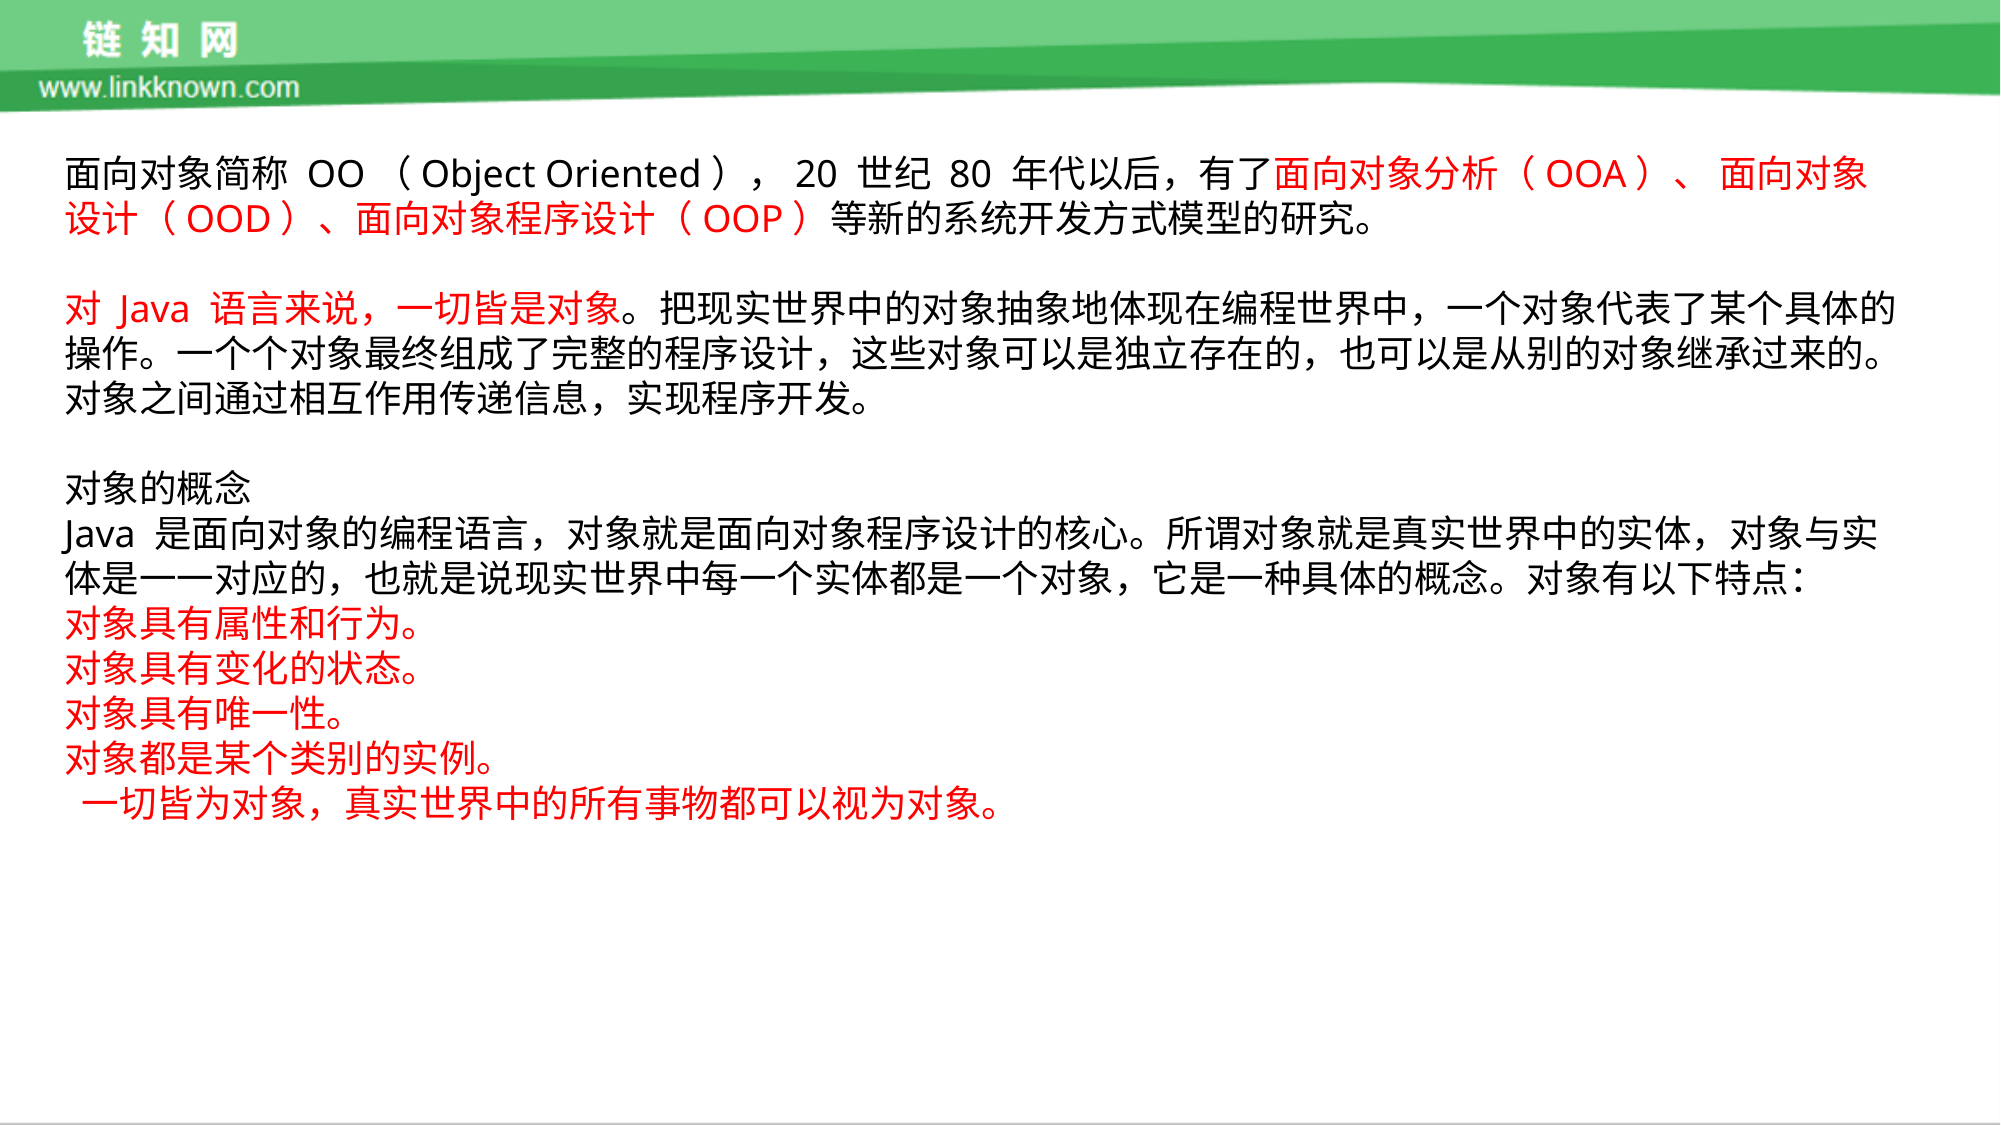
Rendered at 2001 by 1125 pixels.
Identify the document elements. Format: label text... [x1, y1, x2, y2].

text_box 面向对象简称 OO（Object Oriented），20 世纪 80 年代以后，有了面向对象分析（OOA）、 面向对象设计（OOD）、面向对象程序设计（OOP）等新的系统开发方式模型的研究。 对 Java 语言来说，一切皆是对象。把现实世界中的对象抽象地体现在编程世界中，一个对象代表了某个具体的操作。一个个对象最终组成了完整的程序设计，这些对象可以是独立存在的，也可以是从别的对象继承过来的。对象之间通过相互作用传递信息，实现程序开发。 对象的概念 Java 是面向对象的编程语言，对象就是面向对象程序设计的核心。所谓对象就是真实世界中的实体，对象与实体是一一对应的，也就是说现实世界中每一个实体都是一个对象，它是一种具体的概念。对象有以下特点： 对象具有属性和行为。 对象具有变化的状态。 对象具有唯一性。 对象都是某个类别的实例。 一切皆为对象，真实世界中的所有事物都可以视为对象。 [49, 143, 1921, 833]
picture [0, 0, 2001, 1125]
